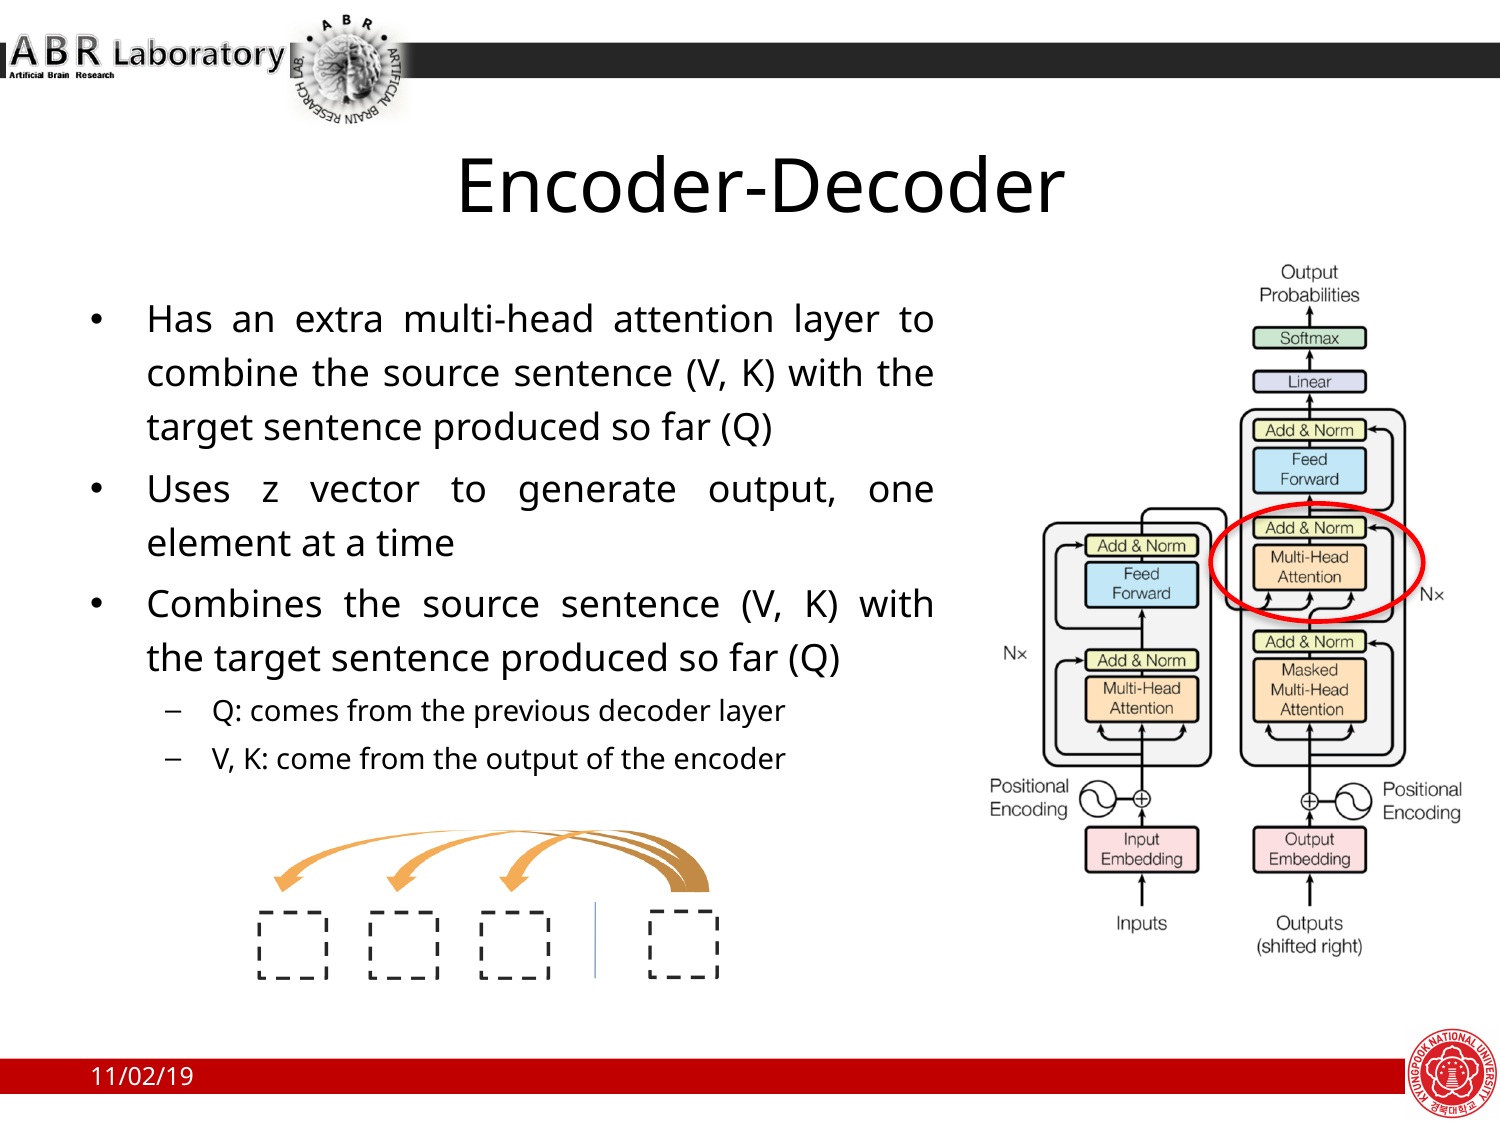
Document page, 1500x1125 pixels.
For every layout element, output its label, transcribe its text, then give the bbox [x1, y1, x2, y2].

picture [1405, 1026, 1500, 1119]
list Has an extra multi-head attention layer to combine the source sentence (V, K) with the target sentence produced so far (Q) Uses z vector to generate output, one element at a time Combines the source sentence (V, K) with the target sentence produced so far (Q) Q: comes from the previous decoder layer V, K: come from the output of the encoder [75, 278, 951, 1035]
picture [6, 4, 420, 79]
picture [241, 817, 733, 1000]
title Encoder-Decoder [256, 73, 1266, 291]
picture [970, 243, 1474, 972]
